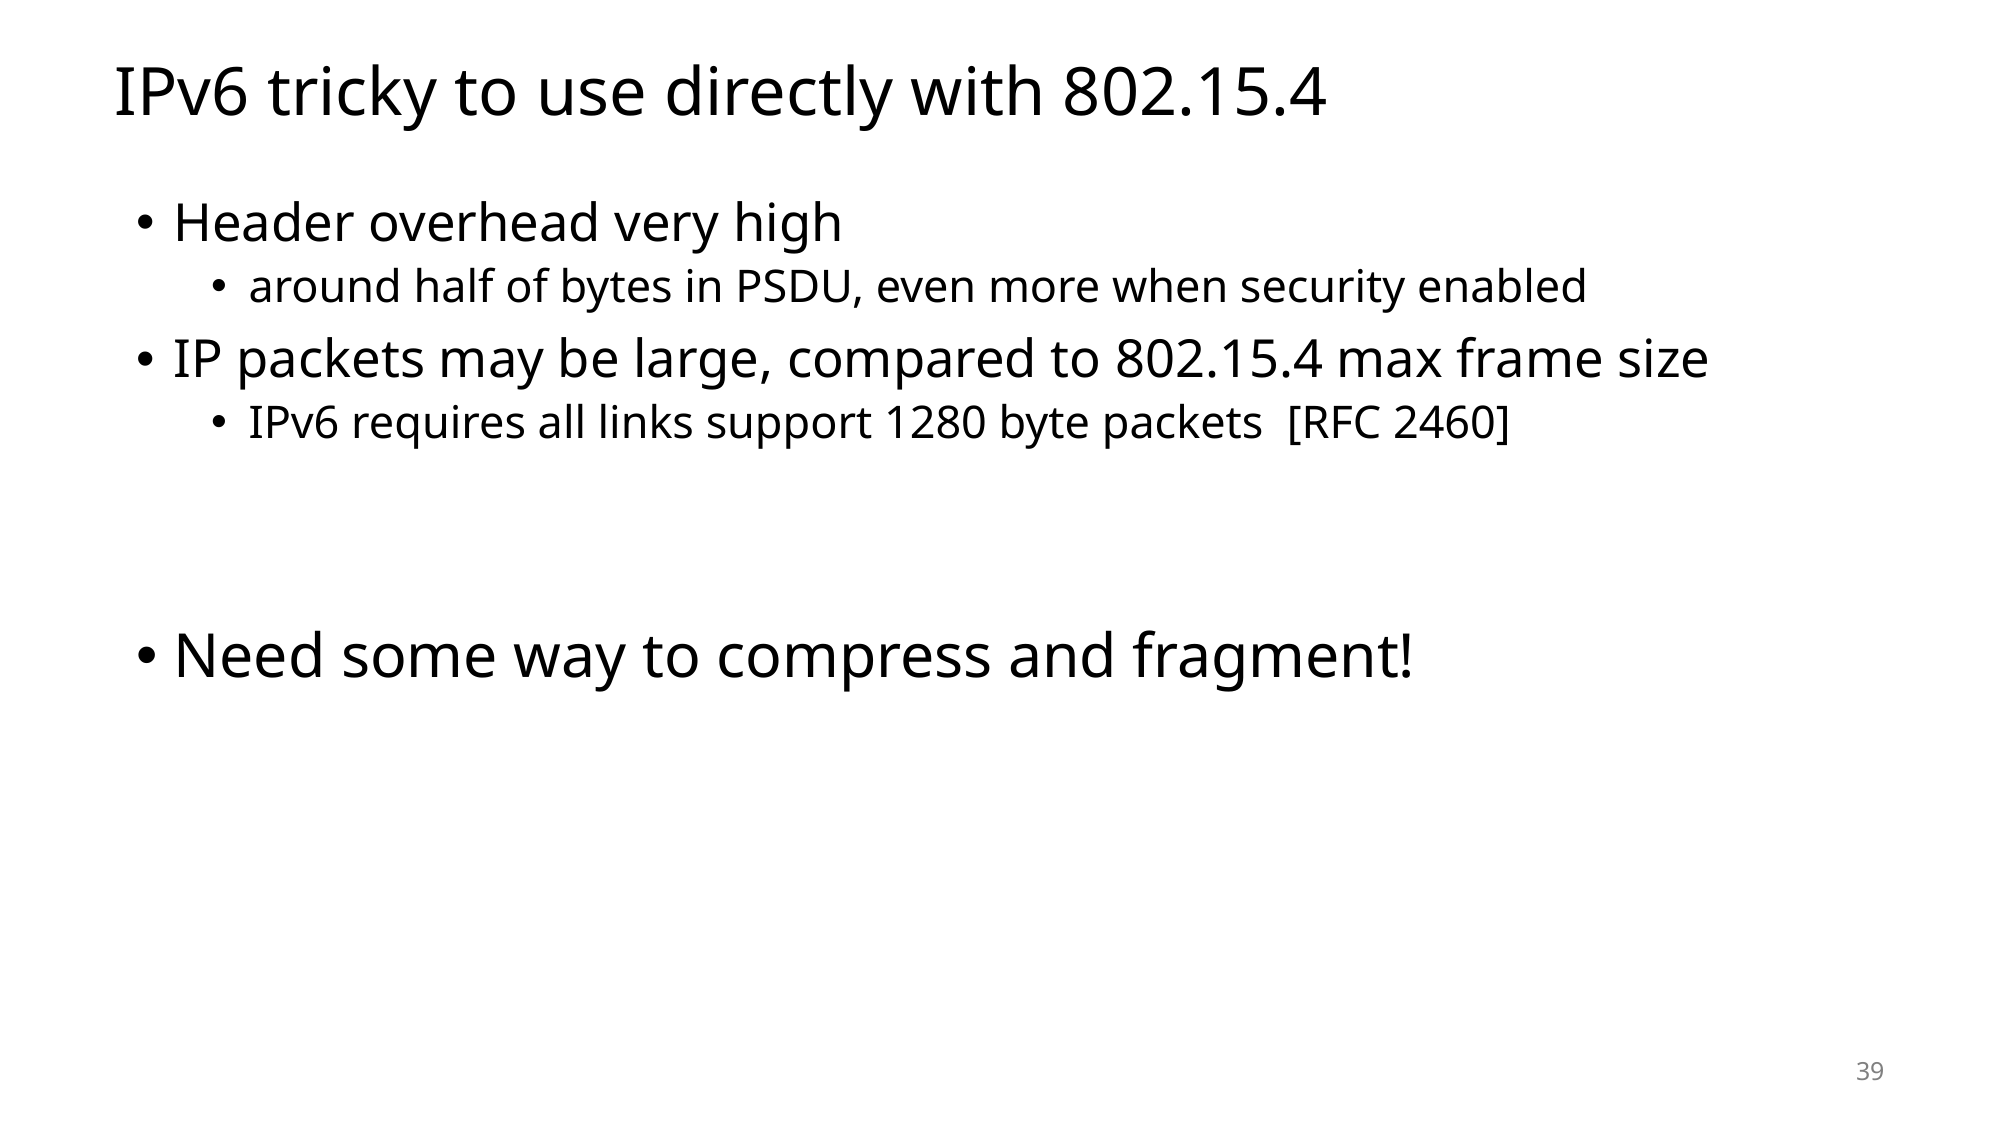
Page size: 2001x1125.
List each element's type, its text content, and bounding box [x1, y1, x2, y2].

slide_number 39 [1749, 1042, 1900, 1103]
list Header overhead very high around half of bytes in PSDU, even more when security enabled IP packets may be large, compared to 802.15.4 max frame size IPv6 requires all links support 1280 byte packets [RFC 2460] Need some way to compress and fragment! [121, 188, 1879, 974]
text_box [223, 302, 1777, 946]
title IPv6 tricky to use directly with 802.15.4 [99, 37, 1900, 150]
